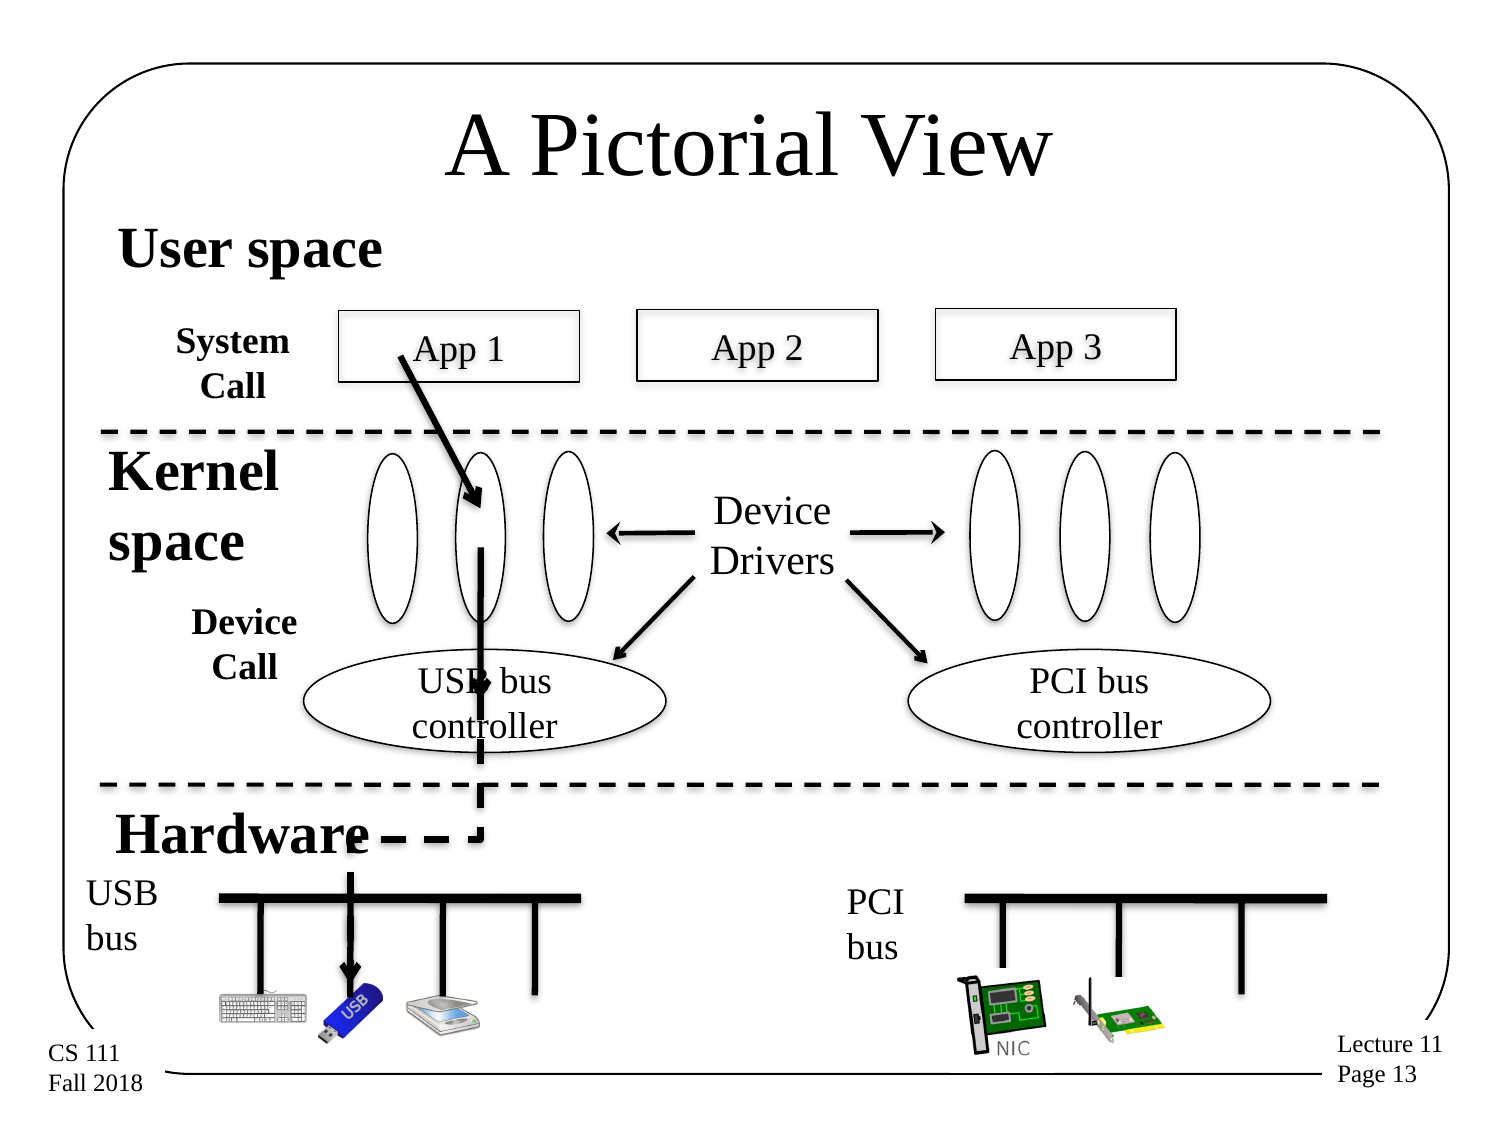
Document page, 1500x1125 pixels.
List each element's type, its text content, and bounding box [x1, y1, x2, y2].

text_box Device Call [176, 589, 313, 694]
text_box [542, 450, 595, 623]
text_box [1149, 451, 1201, 624]
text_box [218, 897, 582, 998]
text_box [454, 482, 507, 620]
text_box App 1 [338, 310, 580, 383]
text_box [844, 580, 929, 663]
text_box [366, 482, 419, 625]
list [74, 262, 1426, 1006]
title A Pictorial View [74, 44, 1426, 233]
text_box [363, 391, 517, 473]
text_box PCI bus controller [907, 648, 1272, 754]
picture [318, 998, 383, 1044]
picture [404, 998, 481, 1054]
text_box USB bus [71, 860, 183, 966]
text_box App 2 [636, 309, 879, 382]
text_box [1059, 450, 1111, 623]
picture [218, 998, 307, 1023]
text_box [611, 577, 696, 660]
text_box Hardware [100, 792, 265, 873]
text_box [964, 898, 1328, 996]
text_box USB bus controller [302, 648, 667, 754]
text_box Kernel space [94, 424, 310, 580]
text_box App 3 [935, 308, 1177, 381]
picture [950, 968, 1055, 1073]
text_box PCI bus [831, 869, 920, 975]
picture [1073, 976, 1165, 1044]
text_box [969, 449, 1021, 622]
text_box Device Drivers [694, 475, 851, 590]
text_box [270, 774, 560, 905]
text_box System Call [160, 308, 305, 413]
text_box User space [102, 201, 399, 287]
